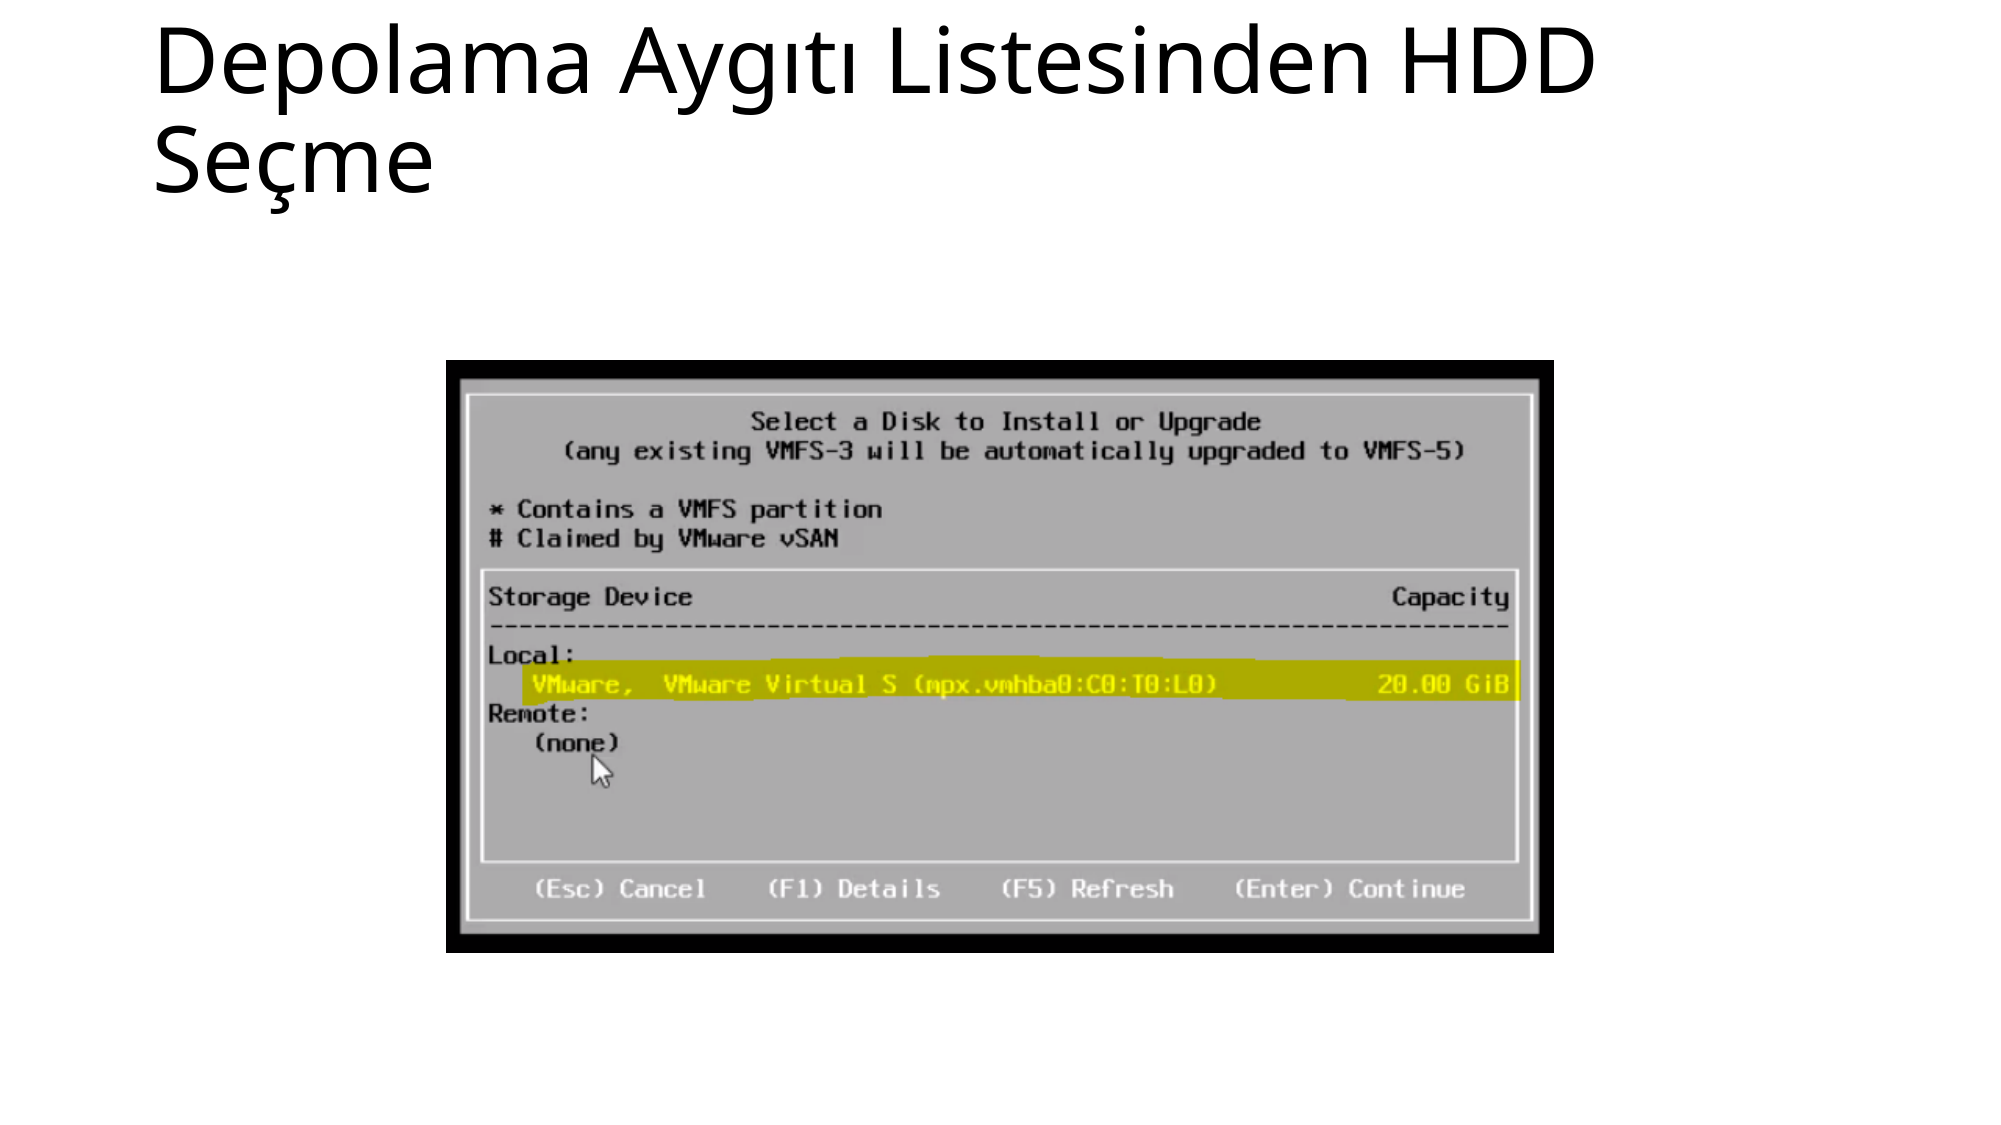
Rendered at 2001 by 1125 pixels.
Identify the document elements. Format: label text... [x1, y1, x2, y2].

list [446, 360, 1554, 953]
title Depolama Aygıtı Listesinden HDD Seçme [137, 59, 1863, 278]
